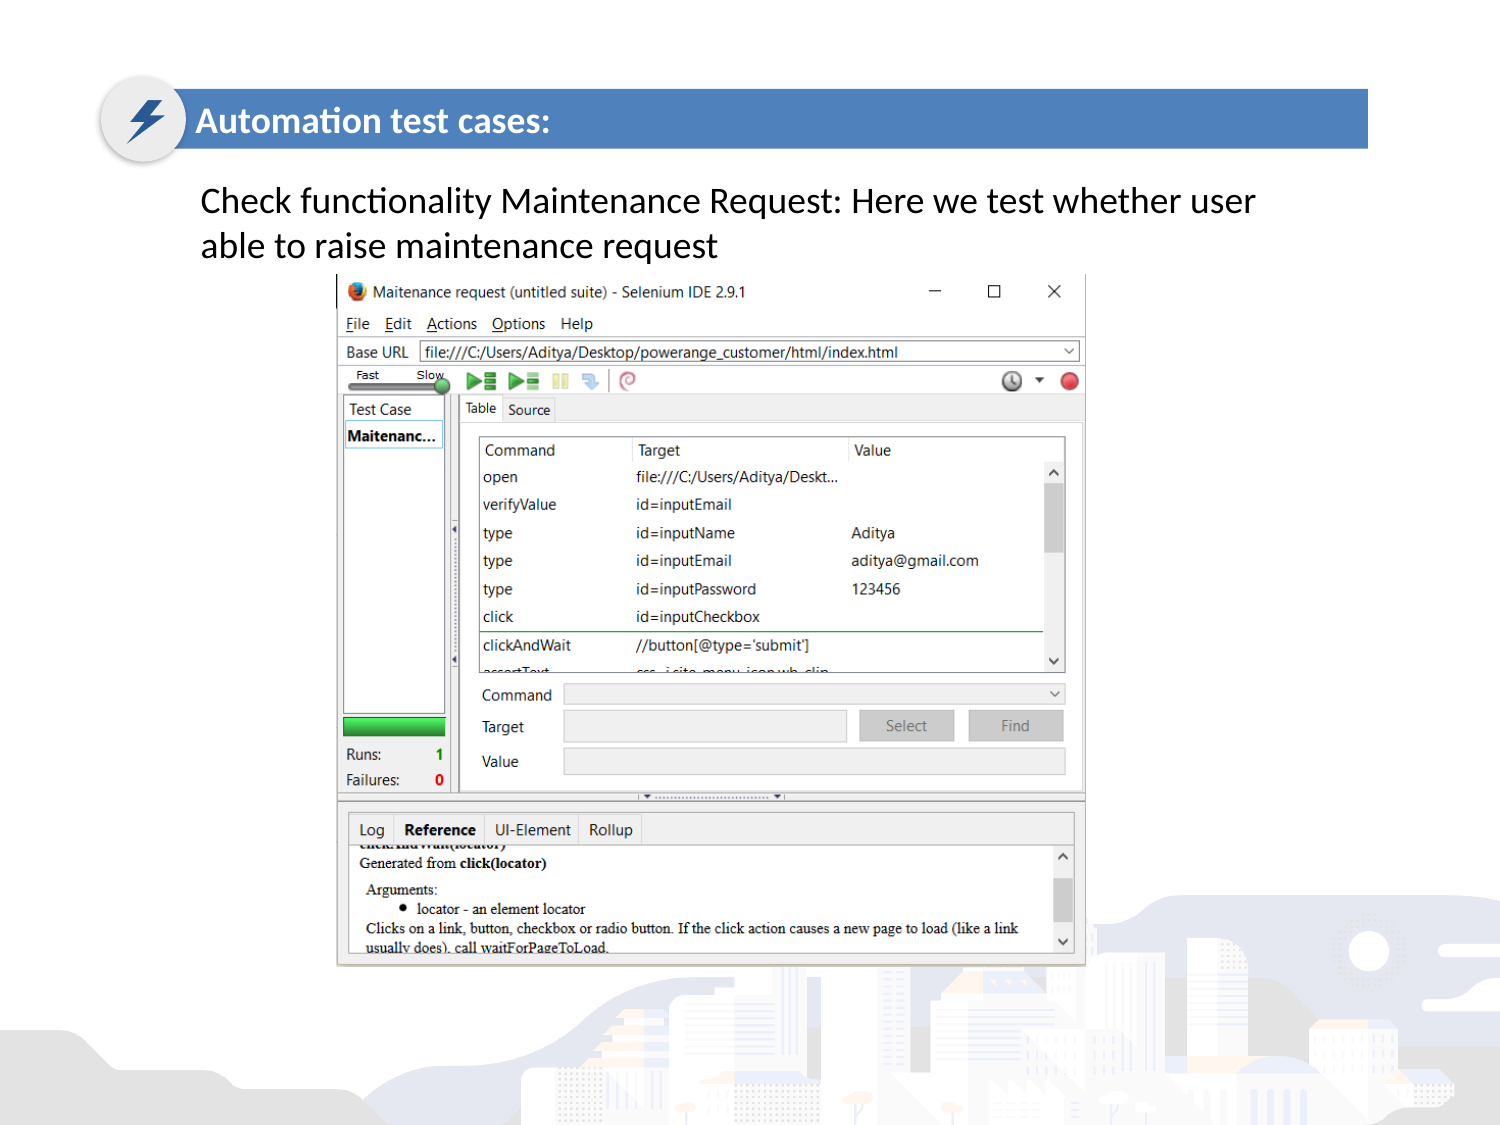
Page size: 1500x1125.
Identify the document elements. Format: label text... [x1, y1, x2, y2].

picture [0, 274, 1500, 1125]
text_box [100, 75, 187, 148]
text_box Check functionality Maintenance Request: Here we test whether user able to raise maintenance request [185, 168, 1319, 274]
picture [116, 93, 175, 151]
text_box Automation test cases: [176, 88, 1368, 149]
